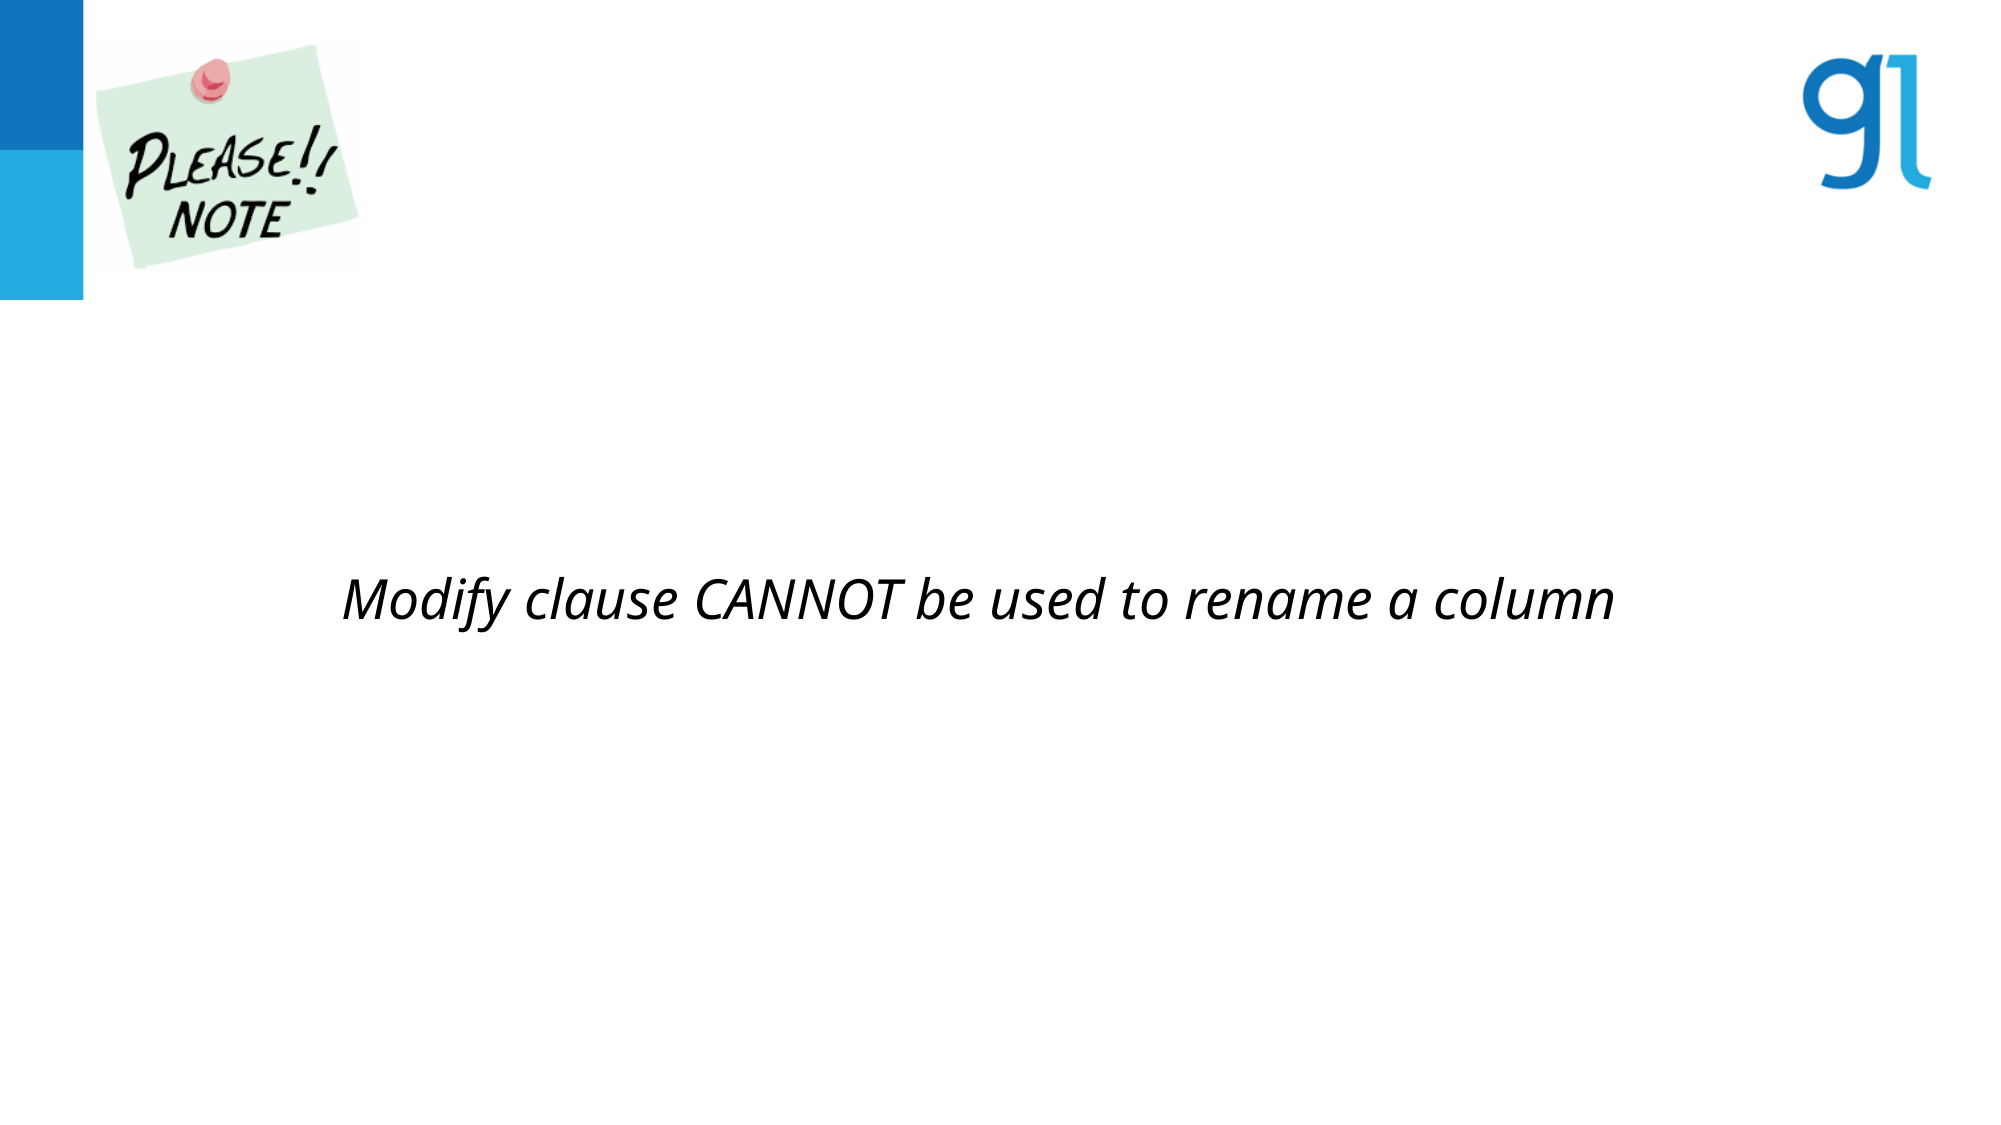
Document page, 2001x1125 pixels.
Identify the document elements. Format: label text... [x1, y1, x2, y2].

picture [94, 40, 364, 273]
text_box [0, 149, 84, 300]
text_box [0, 0, 84, 149]
text_box Modify clause CANNOT be used to rename a column [221, 543, 1806, 680]
picture [1766, 22, 1967, 223]
